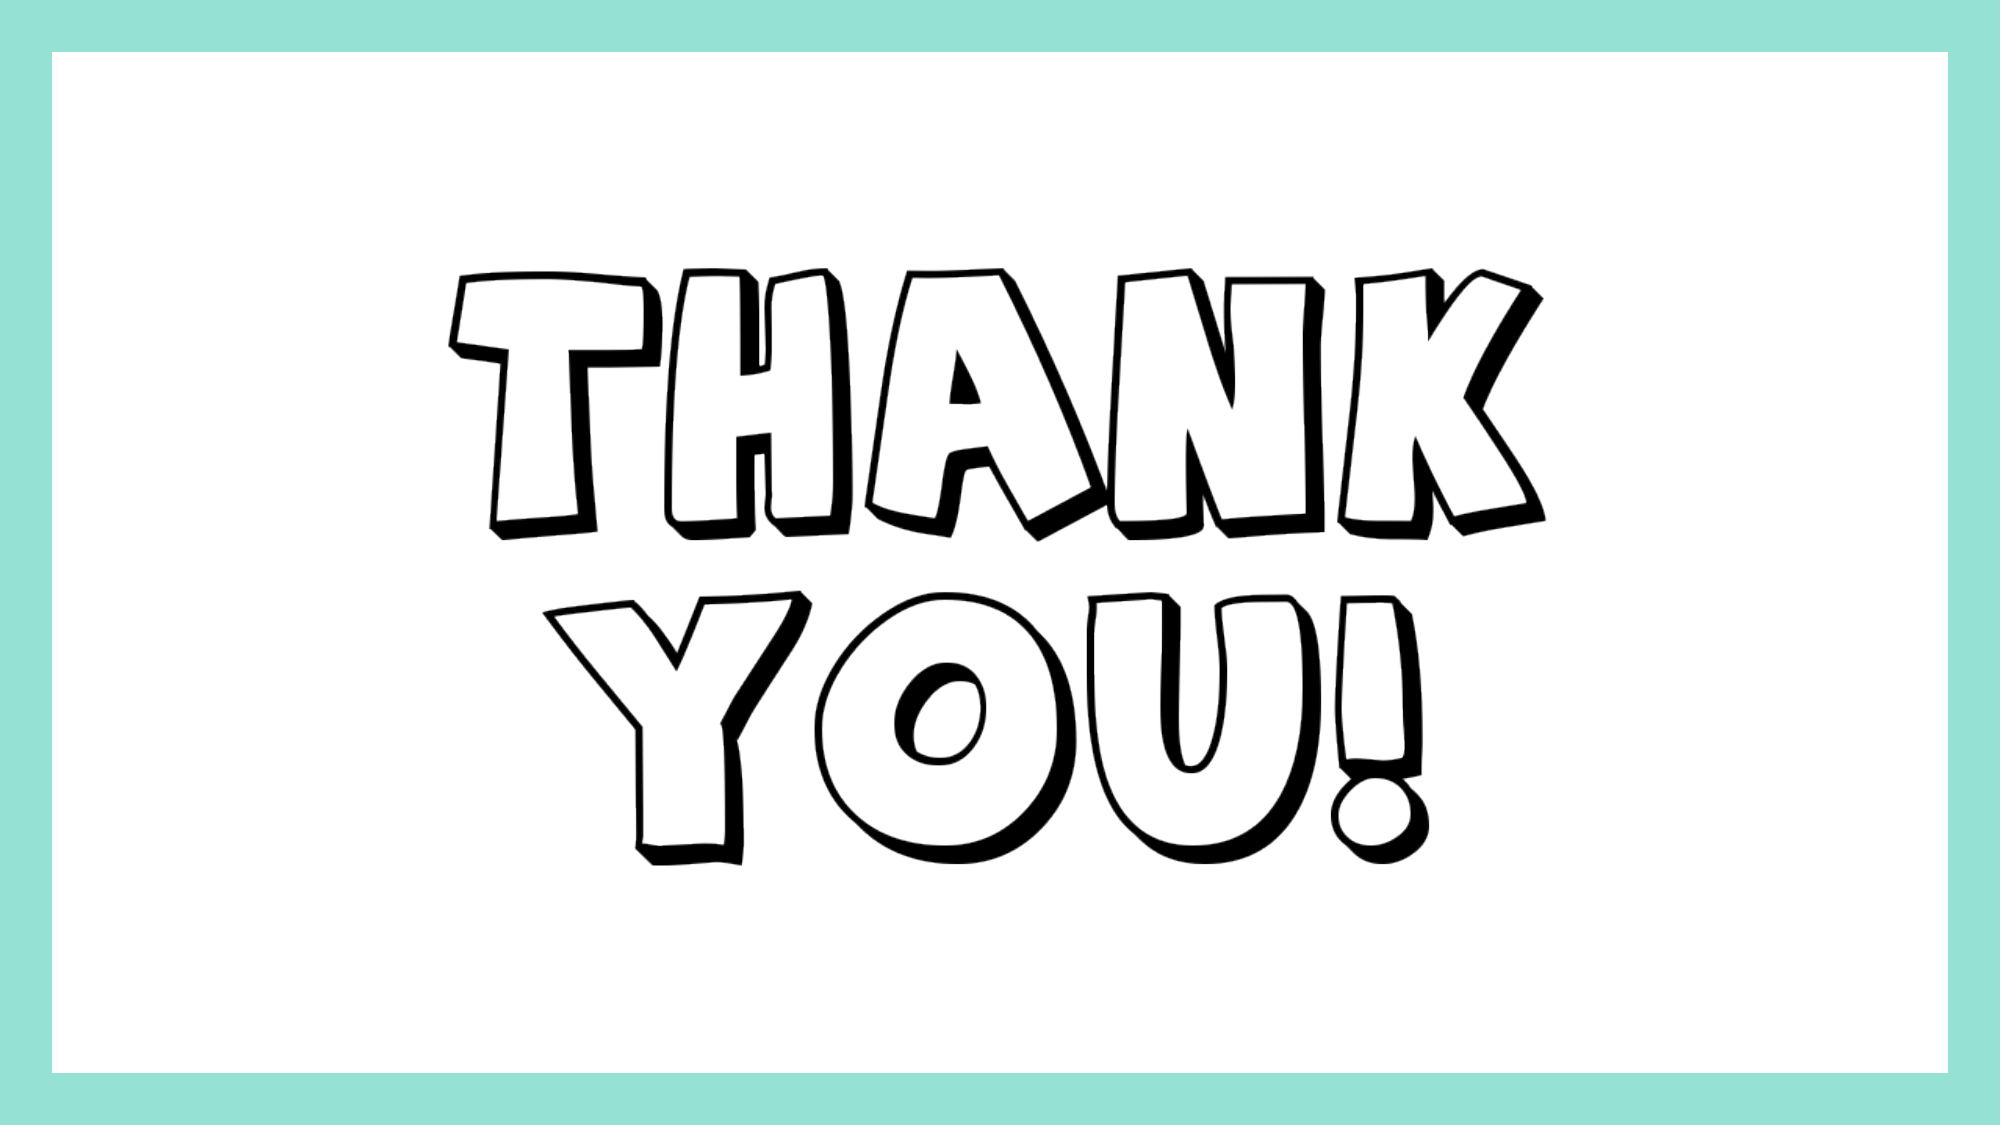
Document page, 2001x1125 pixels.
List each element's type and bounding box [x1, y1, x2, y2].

text_box [0, 0, 2000, 1125]
picture [428, 237, 1572, 888]
